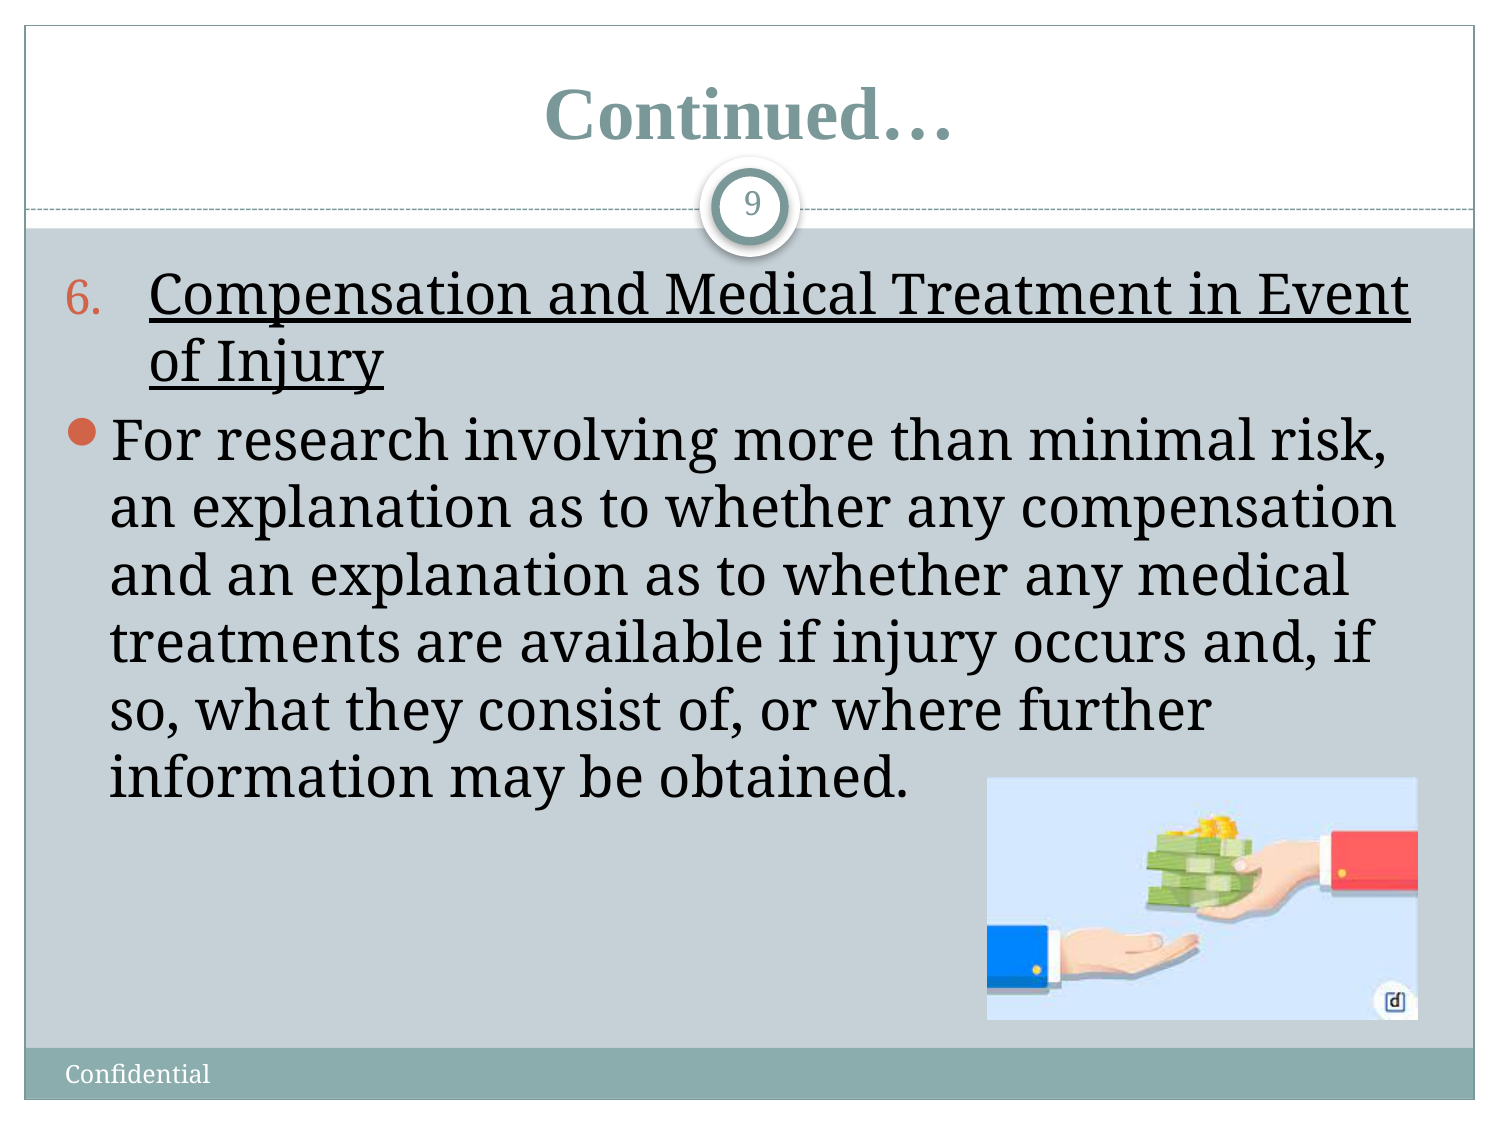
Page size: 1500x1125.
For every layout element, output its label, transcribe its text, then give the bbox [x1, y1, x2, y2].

slide_number 9 [715, 168, 791, 241]
footer Confidential [50, 1051, 638, 1112]
title Continued… [49, 37, 1450, 162]
list Compensation and Medical Treatment in Event of Injury For research involving more than minimal risk, an explanation as to whether any compensation and an explanation as to whether any medical treatments are available if injury occurs and, if so, what they consist of, or where further information may be obtained. [49, 250, 1445, 1001]
picture [987, 777, 1418, 1020]
